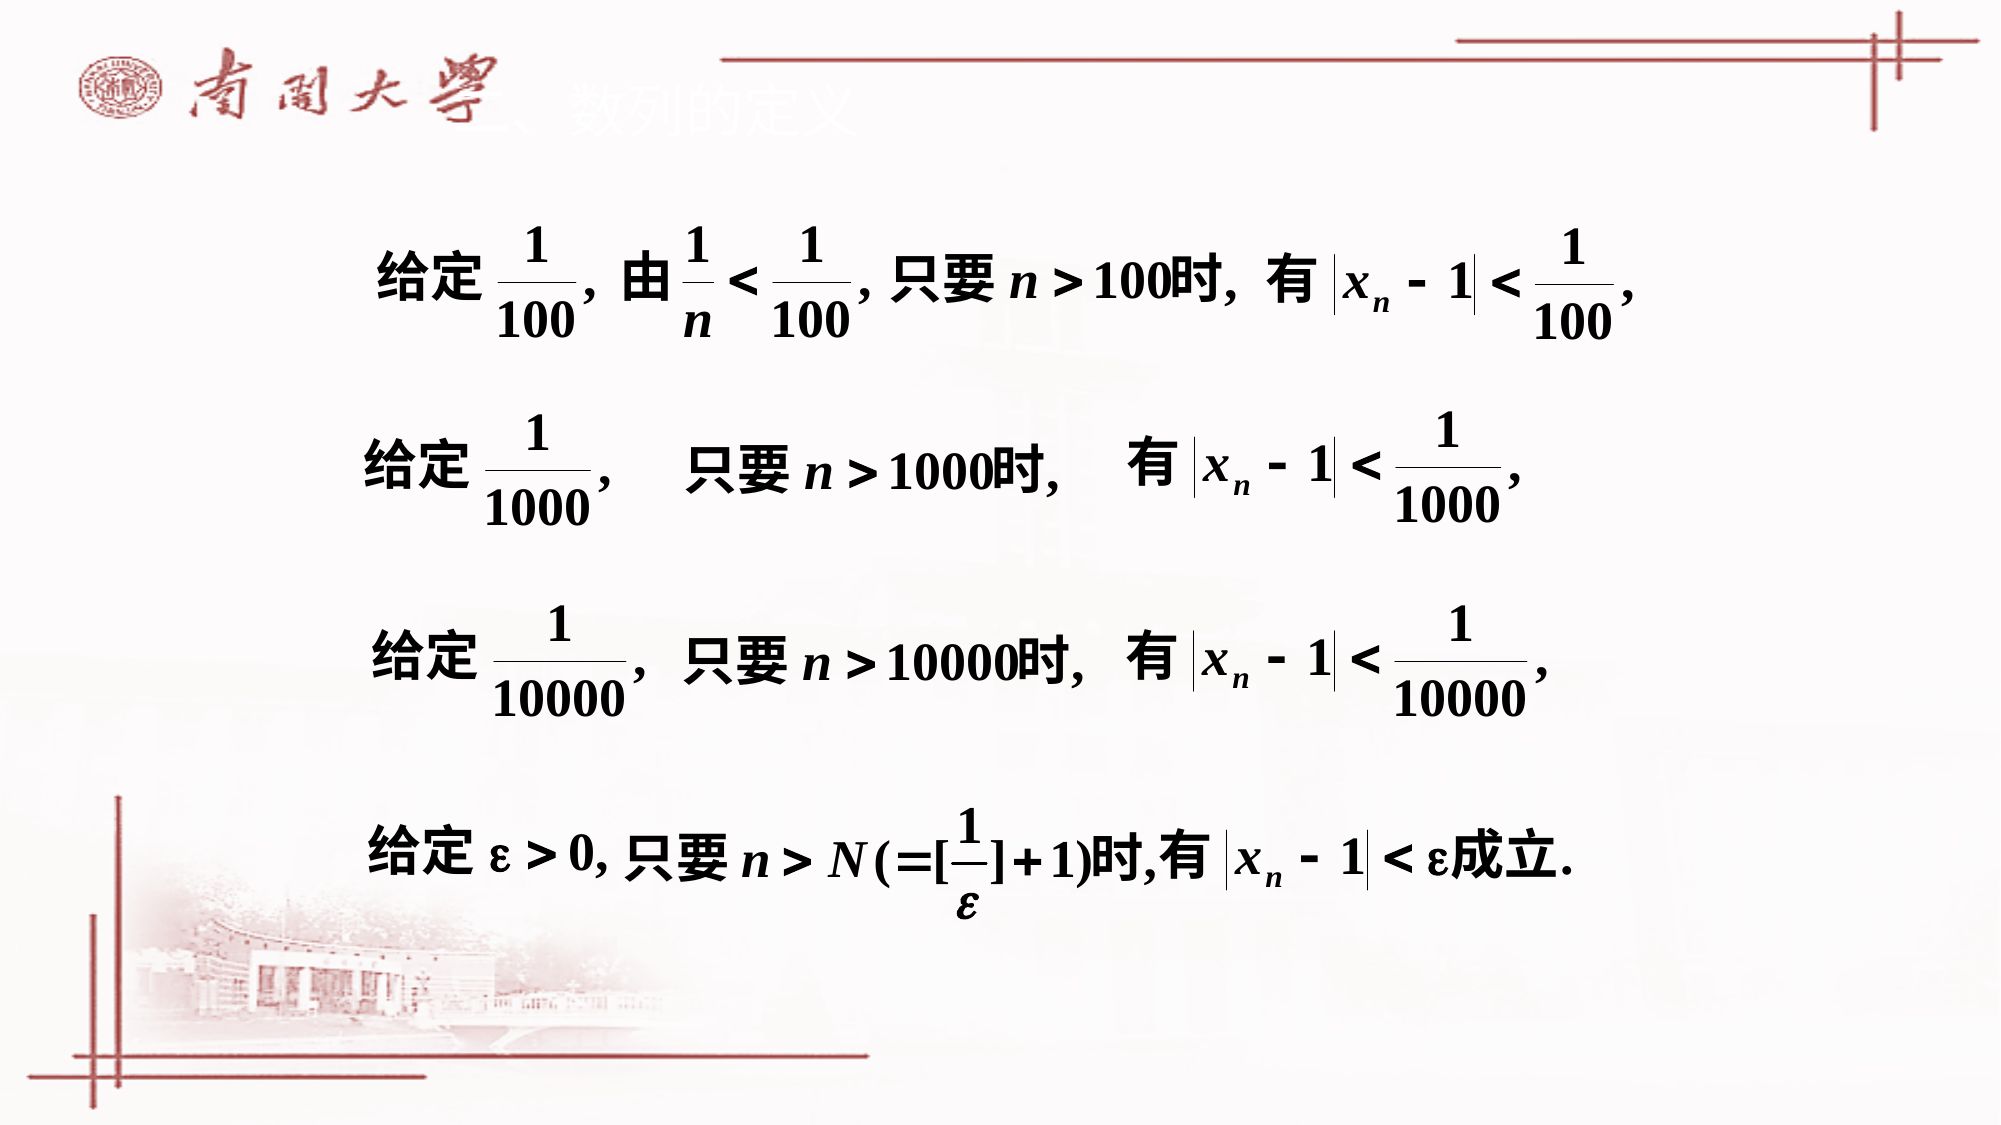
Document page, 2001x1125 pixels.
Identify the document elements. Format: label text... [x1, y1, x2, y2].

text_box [624, 215, 876, 344]
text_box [1123, 594, 1552, 723]
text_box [374, 215, 601, 344]
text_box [370, 594, 651, 723]
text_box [1124, 400, 1526, 529]
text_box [1156, 825, 1576, 895]
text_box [679, 631, 1088, 697]
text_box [681, 440, 1063, 506]
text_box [366, 821, 612, 888]
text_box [617, 788, 1164, 931]
text_box 二、数列的定义 [437, 62, 1538, 155]
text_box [887, 249, 1241, 315]
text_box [362, 403, 615, 532]
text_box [1264, 217, 1638, 347]
